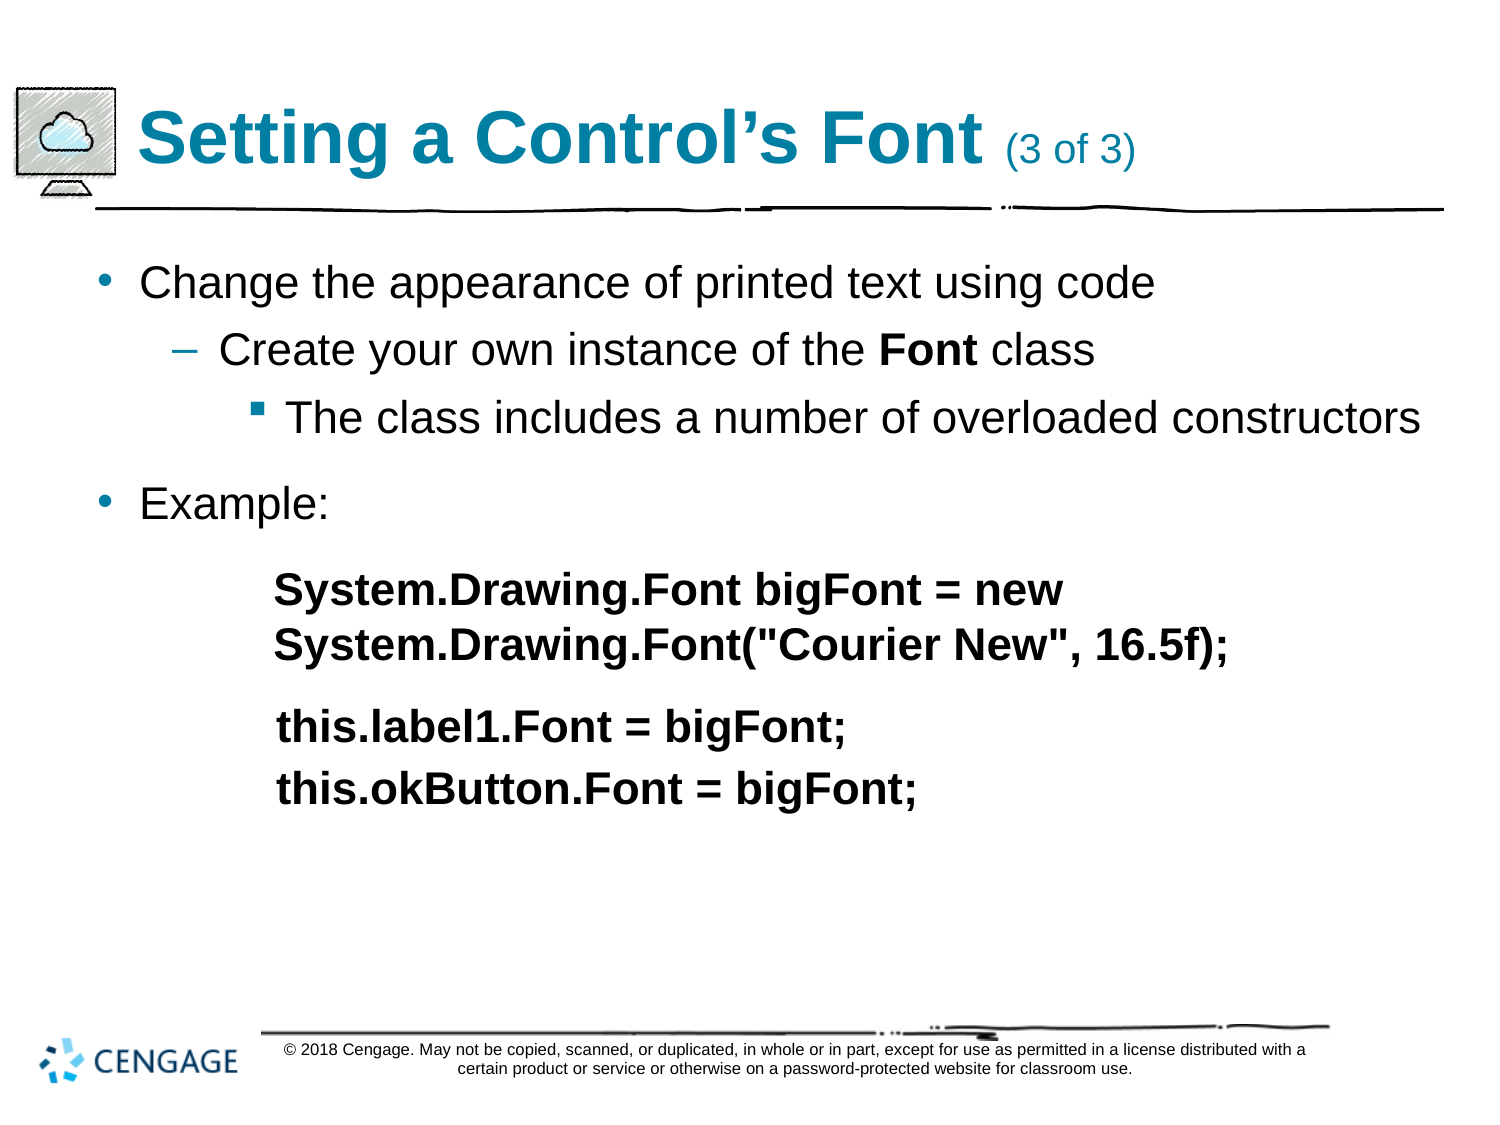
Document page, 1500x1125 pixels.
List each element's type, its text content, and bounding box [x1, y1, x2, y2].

picture [261, 1024, 1331, 1040]
list Change the appearance of printed text using code Create your own instance of the Font class The class includes a number of overloaded constructors Example: System.Drawing.Font bigFont = new System.Drawing.Font("Courier New", 16.5f); this.label1.Font = bigFont; this.okButton.Font = bigFont; [97, 252, 1425, 823]
title Setting a Control’s Font (3 of 3) [137, 87, 1388, 179]
picture [95, 205, 1444, 213]
list © 2018 Cengage. May not be copied, scanned, or duplicated, in whole or in part, except for use as permitted in a license distributed with a certain product or service or otherwise on a password-protected website for classroom use. [261, 1040, 1331, 1089]
picture [13, 86, 117, 201]
picture [19, 1024, 250, 1096]
